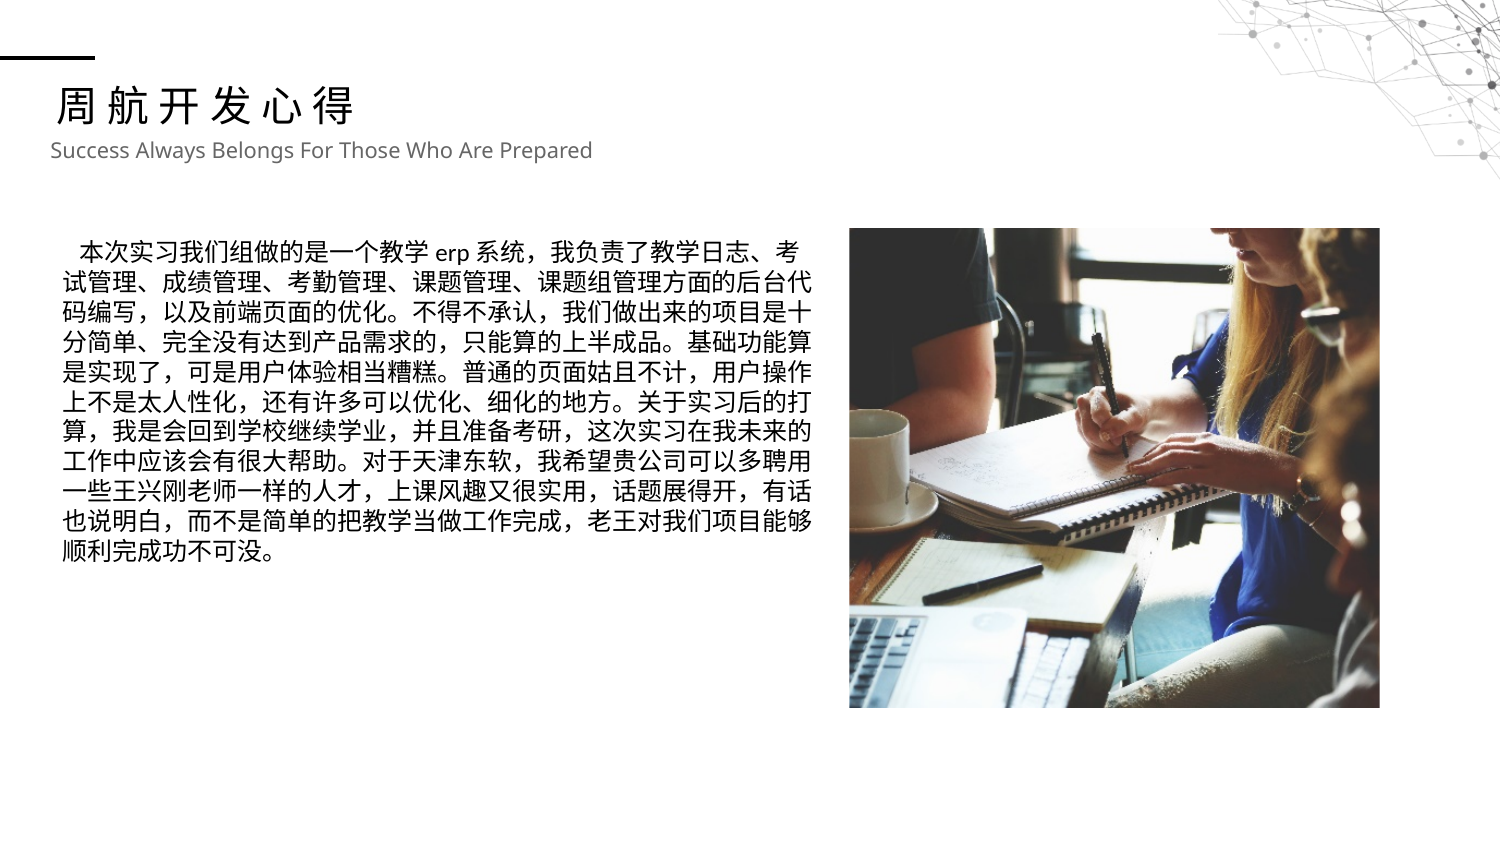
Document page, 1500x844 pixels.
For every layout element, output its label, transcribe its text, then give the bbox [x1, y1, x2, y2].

picture [849, 228, 1380, 708]
text_box 周航开发心得 [41, 82, 369, 134]
text_box 本次实习我们组做的是一个教学erp系统，我负责了教学日志、考试管理、成绩管理、考勤管理、课题管理、课题组管理方面的后台代码编写，以及前端页面的优化。不得不承认，我们做出来的项目是十分简单、完全没有达到产品需求的，只能算的上半成品。基础功能算是实现了，可是用户体验相当糟糕。普通的页面姑且不计，用户操作上不是太人性化，还有许多可以优化、细化的地方。关于实习后的打算，我是会回到学校继续学业，并且准备考研，这次实习在我未来的工作中应该会有很大帮助。对于天津东软，我希望贵公司可以多聘用一些王兴刚老师一样的人才，上课风趣又很实用，话题展得开，有话也说明白，而不是简单的把教学当做工作完成，老王对我们项目能够顺利完成功不可没。 [47, 228, 839, 603]
picture [1218, 0, 1500, 222]
text_box Success Always Belongs For Those Who Are Prepared [35, 134, 671, 171]
